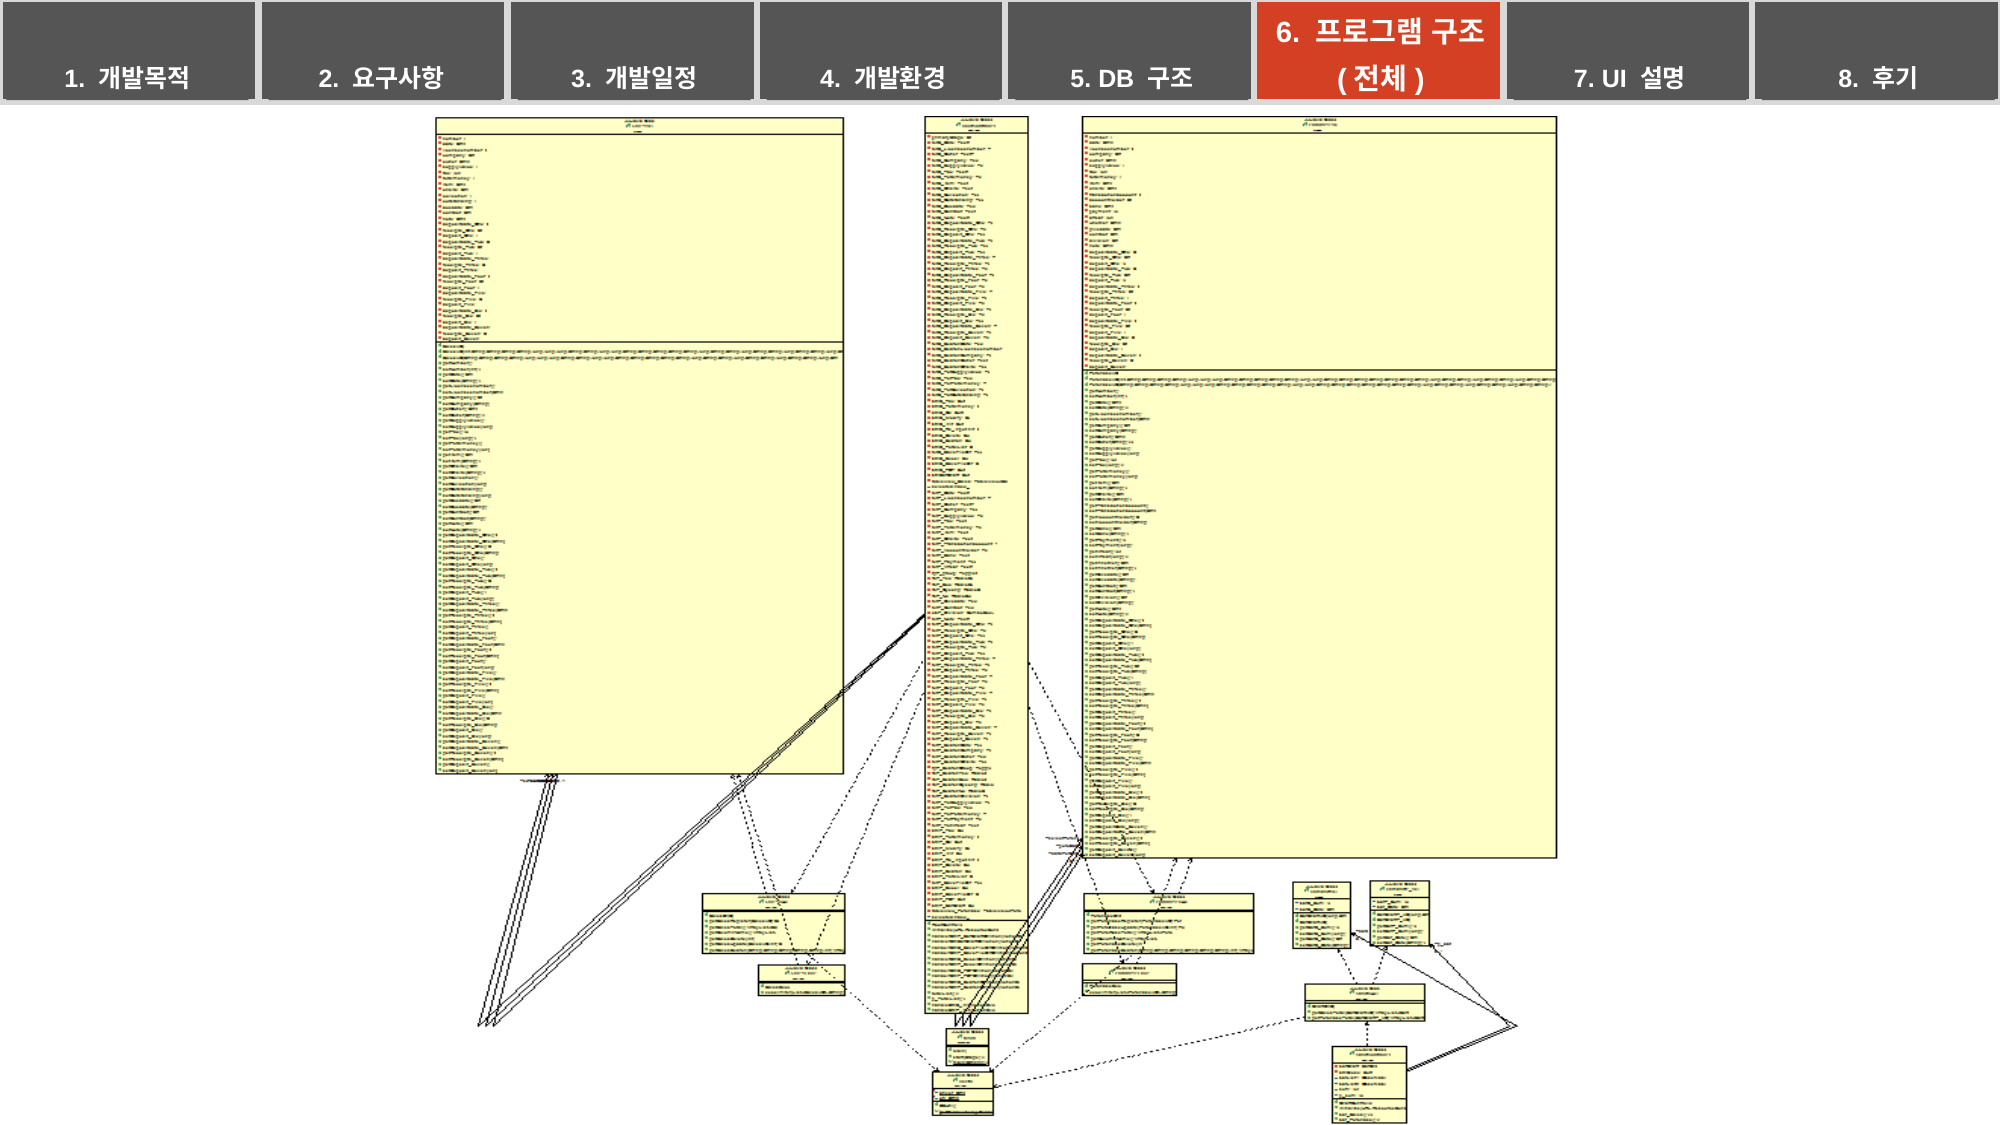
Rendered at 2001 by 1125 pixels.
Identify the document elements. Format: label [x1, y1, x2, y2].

text_box [507, 0, 756, 102]
text_box [258, 0, 507, 102]
text_box [1005, 0, 1254, 102]
text_box [1503, 0, 1751, 102]
text_box [1751, 0, 2000, 102]
text_box [1254, 0, 1503, 102]
text_box [0, 0, 258, 102]
text_box [756, 0, 1005, 102]
picture [434, 116, 1559, 1125]
